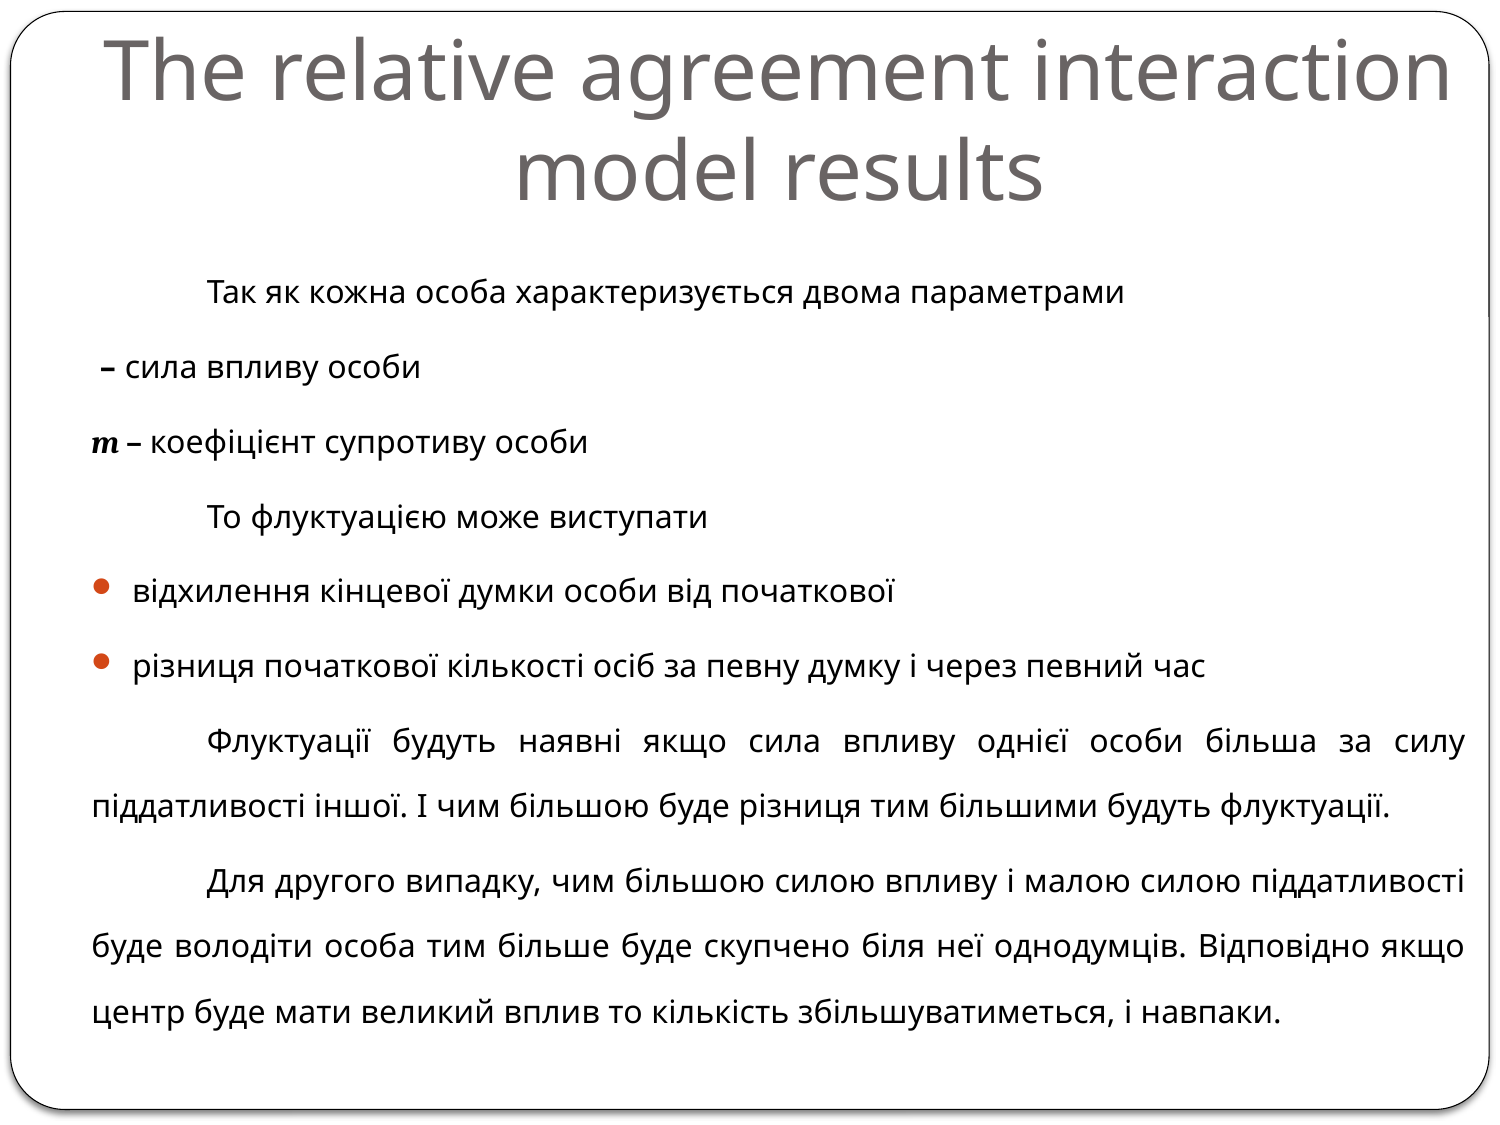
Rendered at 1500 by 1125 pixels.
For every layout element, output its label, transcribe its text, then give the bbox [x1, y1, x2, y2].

title The relative agreement interaction model results [17, 45, 1500, 233]
